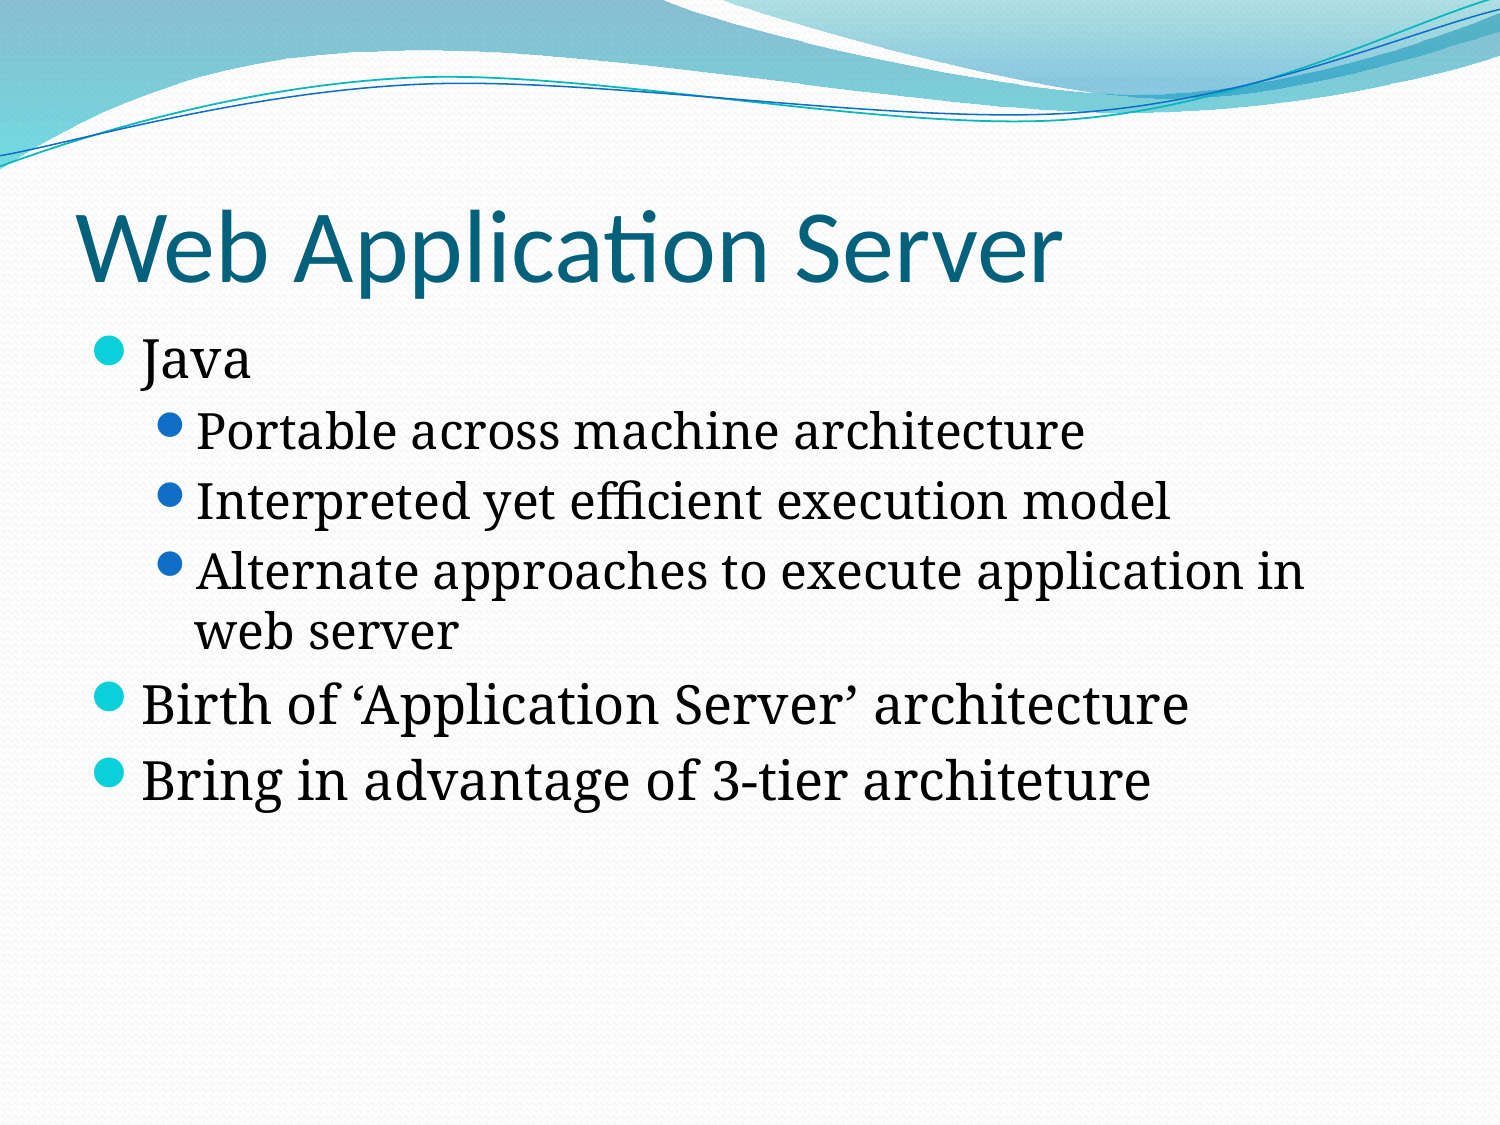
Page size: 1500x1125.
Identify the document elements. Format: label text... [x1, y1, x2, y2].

list Java Portable across machine architecture Interpreted yet efficient execution model Alternate approaches to execute application in web server Birth of ‘Application Server’ architecture Bring in advantage of 3-tier architeture [75, 317, 1425, 1038]
title Web Application Server [75, 115, 1425, 303]
